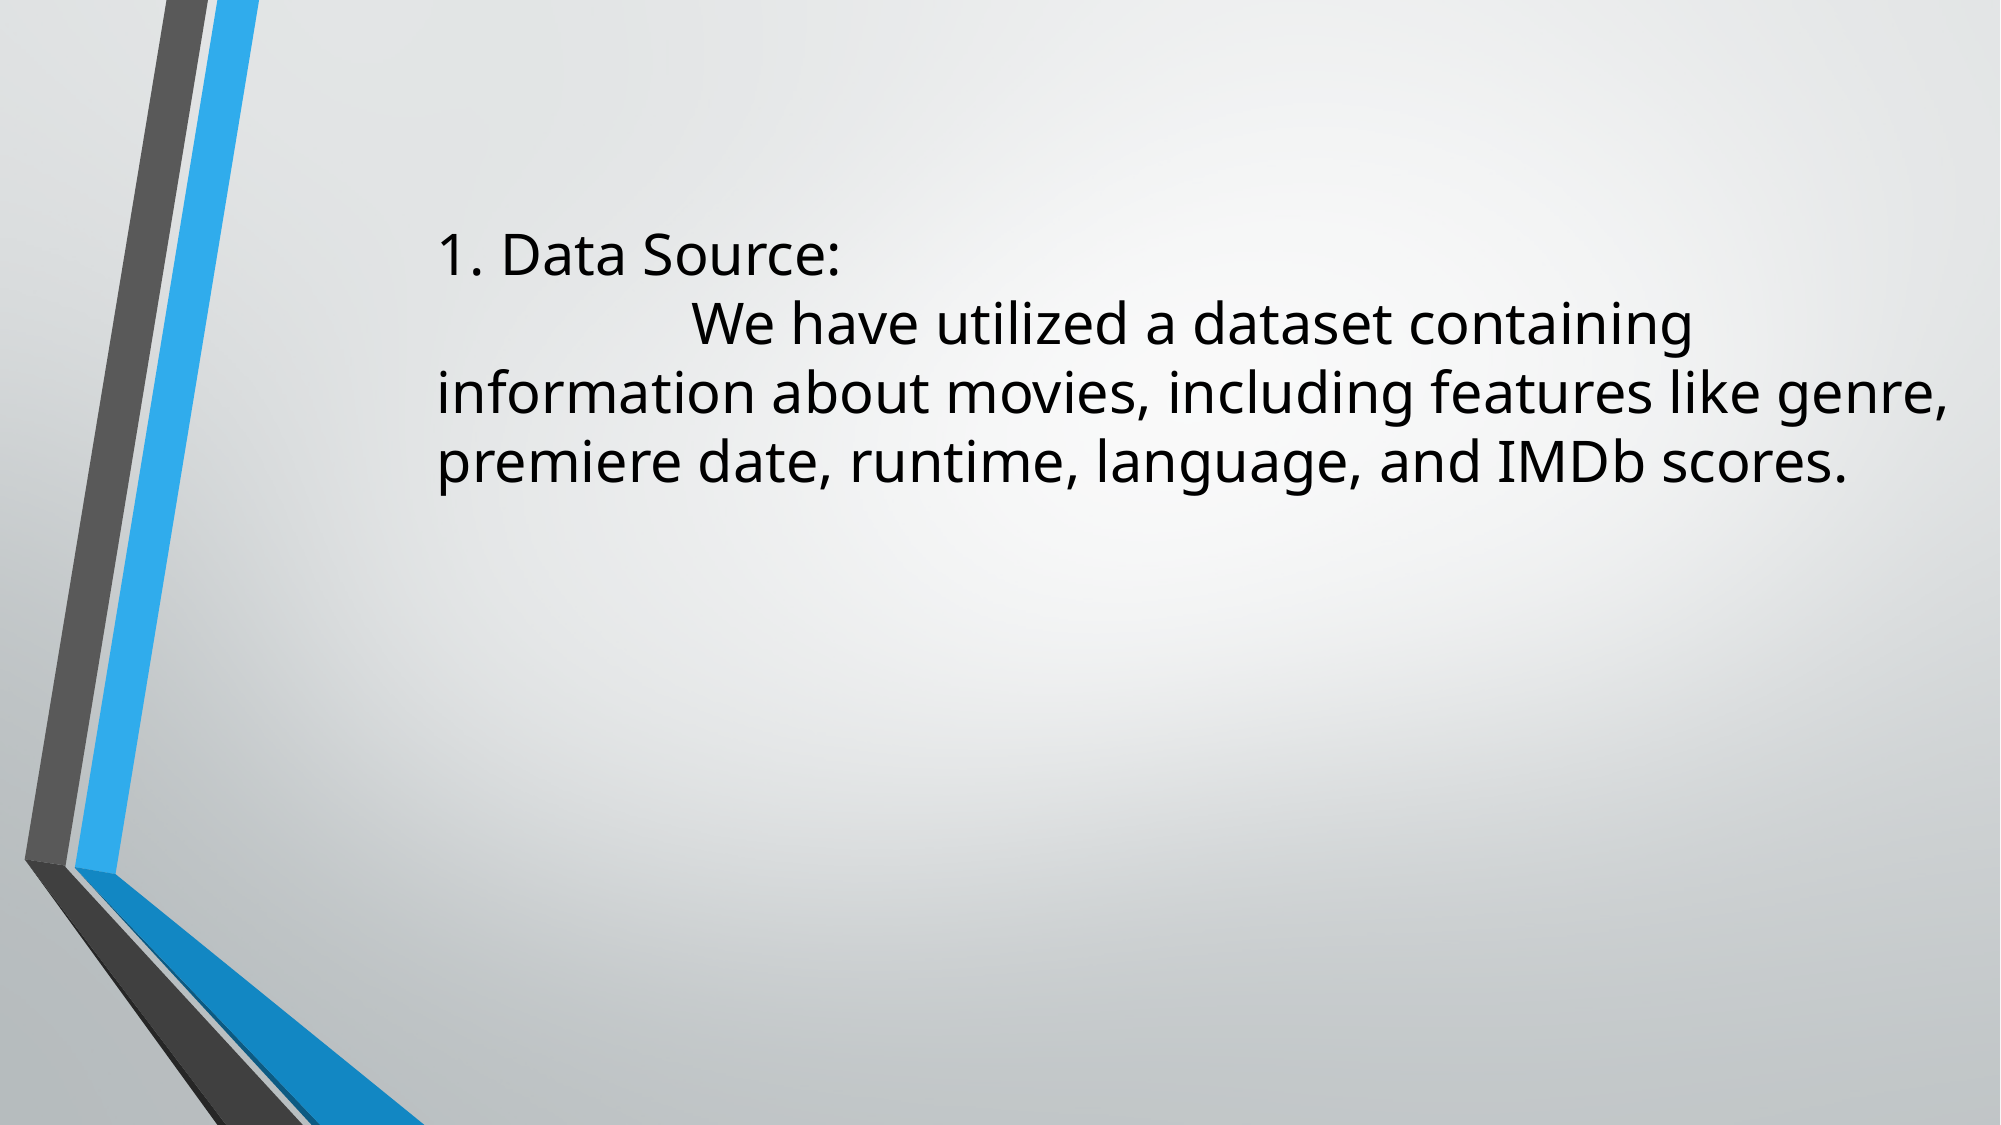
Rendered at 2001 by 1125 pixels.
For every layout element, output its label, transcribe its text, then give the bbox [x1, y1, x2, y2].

title 1. Data Source: We have utilized a dataset containing information about movies, including features like genre, premiere date, runtime, language, and IMDb scores. [421, 18, 1974, 570]
